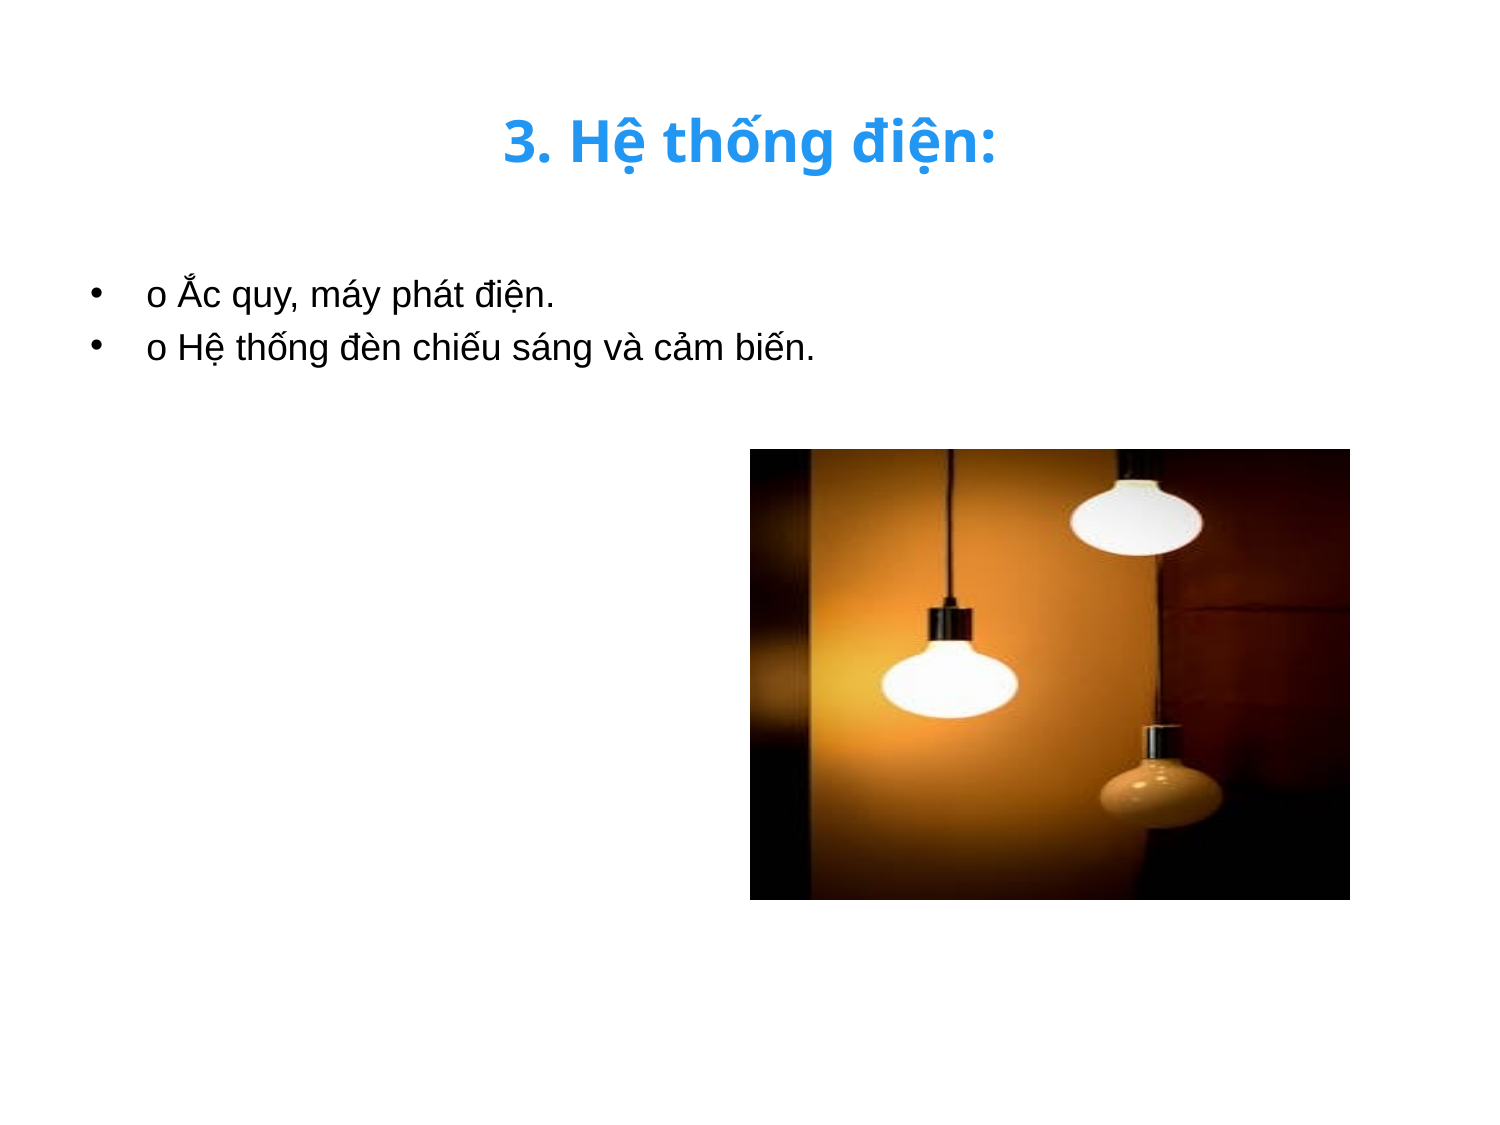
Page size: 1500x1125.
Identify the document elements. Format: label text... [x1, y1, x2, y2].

picture [749, 449, 1351, 901]
title 3. Hệ thống điện: [75, 45, 1425, 233]
list o Ắc quy, máy phát điện. o Hệ thống đèn chiếu sáng và cảm biến. [75, 262, 1425, 1005]
